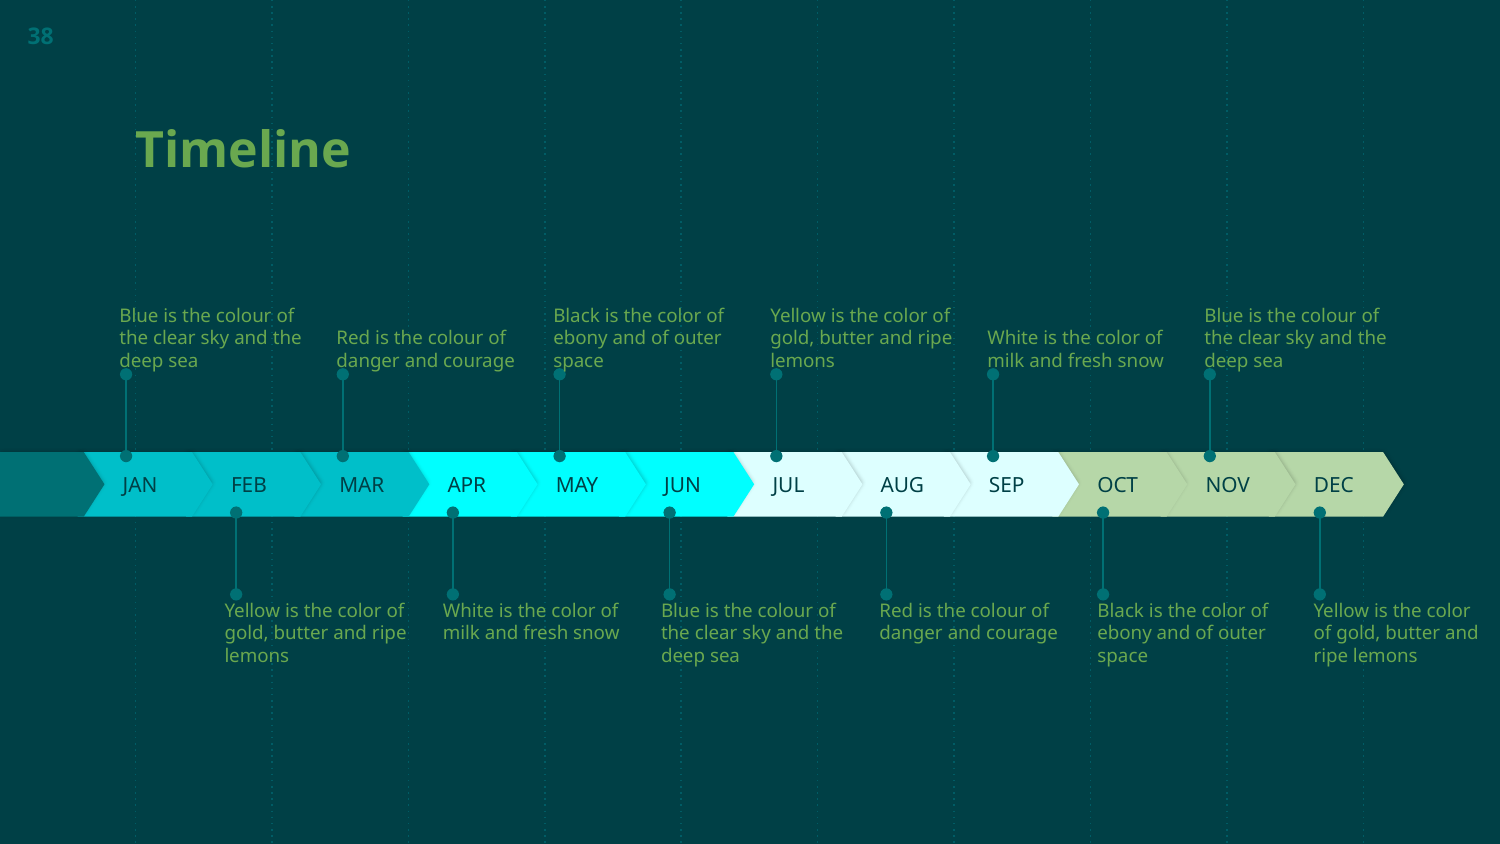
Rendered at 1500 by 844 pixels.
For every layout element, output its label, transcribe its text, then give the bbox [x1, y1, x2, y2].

text_box DEC [1279, 452, 1404, 517]
text_box Black is the color of ebony and of outer space [553, 283, 759, 371]
text_box NOV [1169, 452, 1296, 517]
text_box FEB [196, 452, 322, 517]
text_box White is the color of milk and fresh snow [442, 598, 648, 686]
text_box MAY [521, 452, 646, 517]
text_box OCT [1061, 452, 1188, 517]
text_box Red is the colour of danger and courage [336, 283, 542, 371]
text_box SEP [954, 452, 1079, 517]
text_box Yellow is the color of gold, butter and ripe lemons [1313, 598, 1484, 686]
text_box [0, 452, 105, 517]
text_box Black is the color of ebony and of outer space [1097, 598, 1303, 686]
text_box White is the color of milk and fresh snow [987, 283, 1193, 371]
title Timeline [120, 78, 1092, 193]
text_box Blue is the colour of the clear sky and the deep sea [1204, 283, 1410, 371]
text_box MAR [304, 452, 430, 517]
text_box JUN [629, 452, 755, 517]
text_box JAN [87, 452, 213, 517]
text_box APR [411, 452, 538, 517]
slide_number 38 [12, 6, 103, 66]
text_box Yellow is the color of gold, butter and ripe lemons [224, 598, 430, 686]
text_box Yellow is the color of gold, butter and ripe lemons [770, 283, 976, 371]
text_box Blue is the colour of the clear sky and the deep sea [119, 283, 325, 371]
text_box AUG [844, 452, 971, 517]
text_box Red is the colour of danger and courage [879, 598, 1085, 686]
text_box Blue is the colour of the clear sky and the deep sea [661, 598, 867, 686]
text_box JUL [736, 452, 863, 517]
